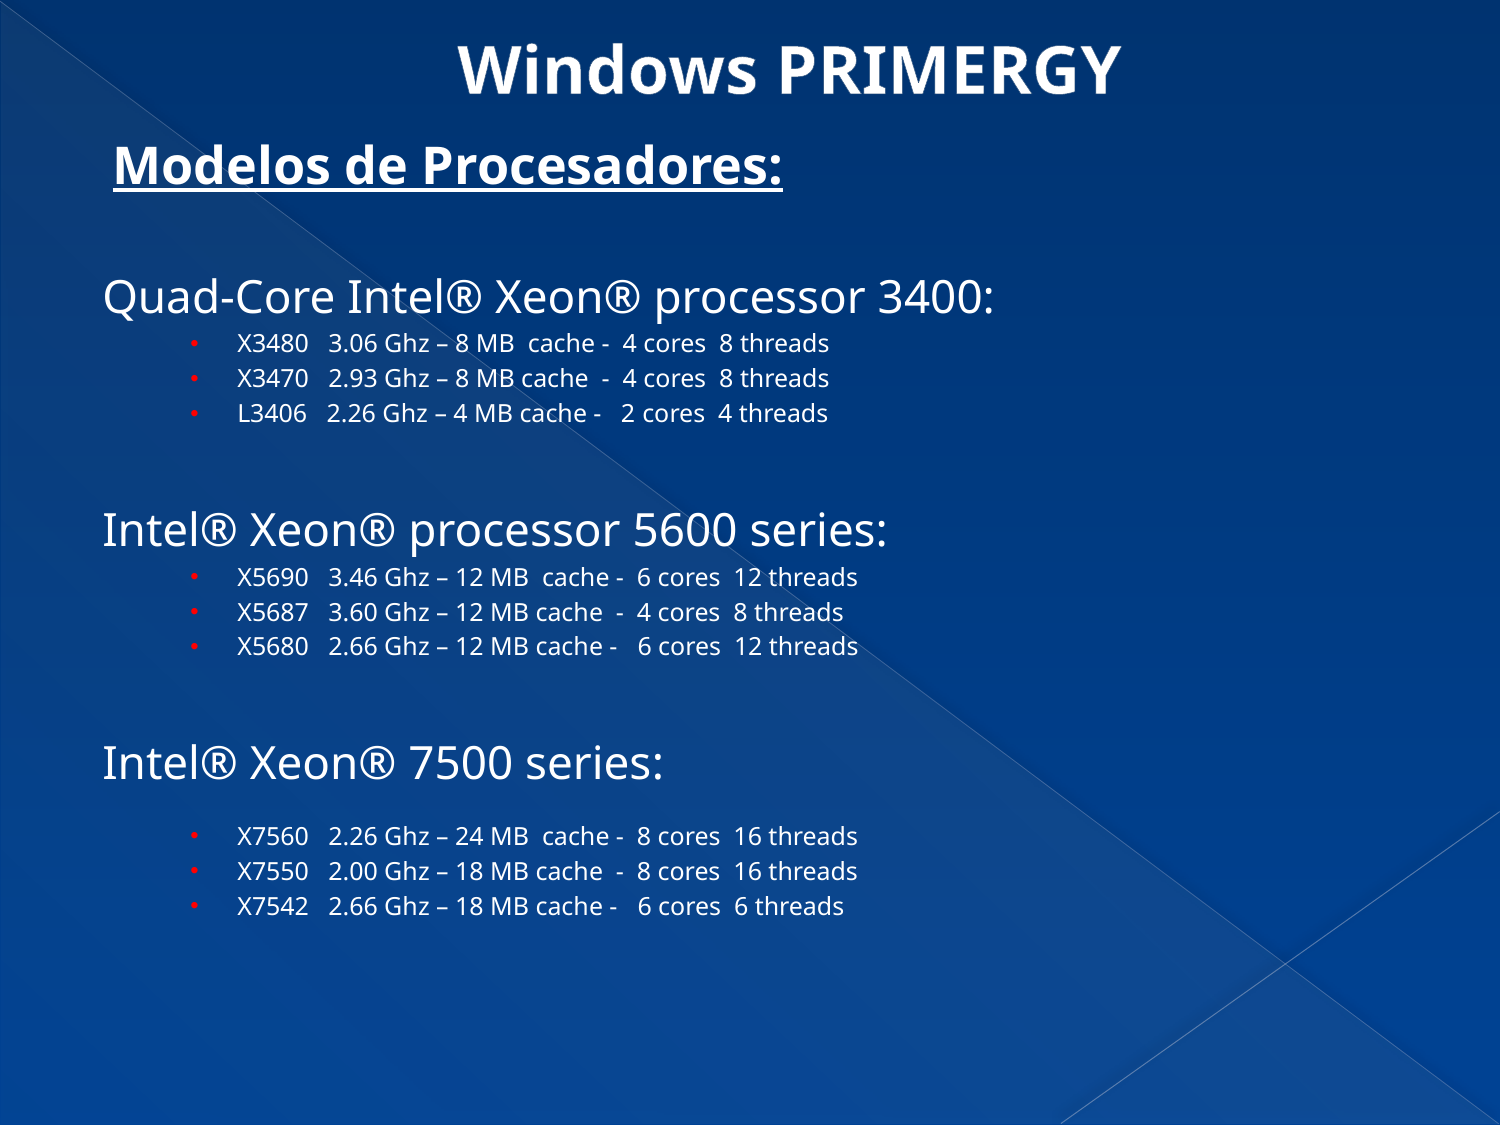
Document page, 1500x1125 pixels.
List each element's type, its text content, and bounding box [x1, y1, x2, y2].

title Windows PRIMERGY [0, 0, 1500, 135]
list Modelos de Procesadores: Quad-Core Intel® Xeon® processor 3400: X3480 3.06 Ghz – 8 MB cache - 4 cores 8 threads X3470 2.93 Ghz – 8 MB cache - 4 cores 8 threads L3406 2.26 Ghz – 4 MB cache - 2 cores 4 threads Intel® Xeon® processor 5600 series: X5690 3.46 Ghz – 12 MB cache - 6 cores 12 threads X5687 3.60 Ghz – 12 MB cache - 4 cores 8 threads X5680 2.66 Ghz – 12 MB cache - 6 cores 12 threads Intel® Xeon® 7500 series: X7560 2.26 Ghz – 24 MB cache - 8 cores 16 threads X7550 2.00 Ghz – 18 MB cache - 8 cores 16 threads X7542 2.66 Ghz – 18 MB cache - 6 cores 6 threads [87, 125, 1388, 1125]
text_box [199, 262, 350, 413]
text_box [645, 262, 796, 413]
